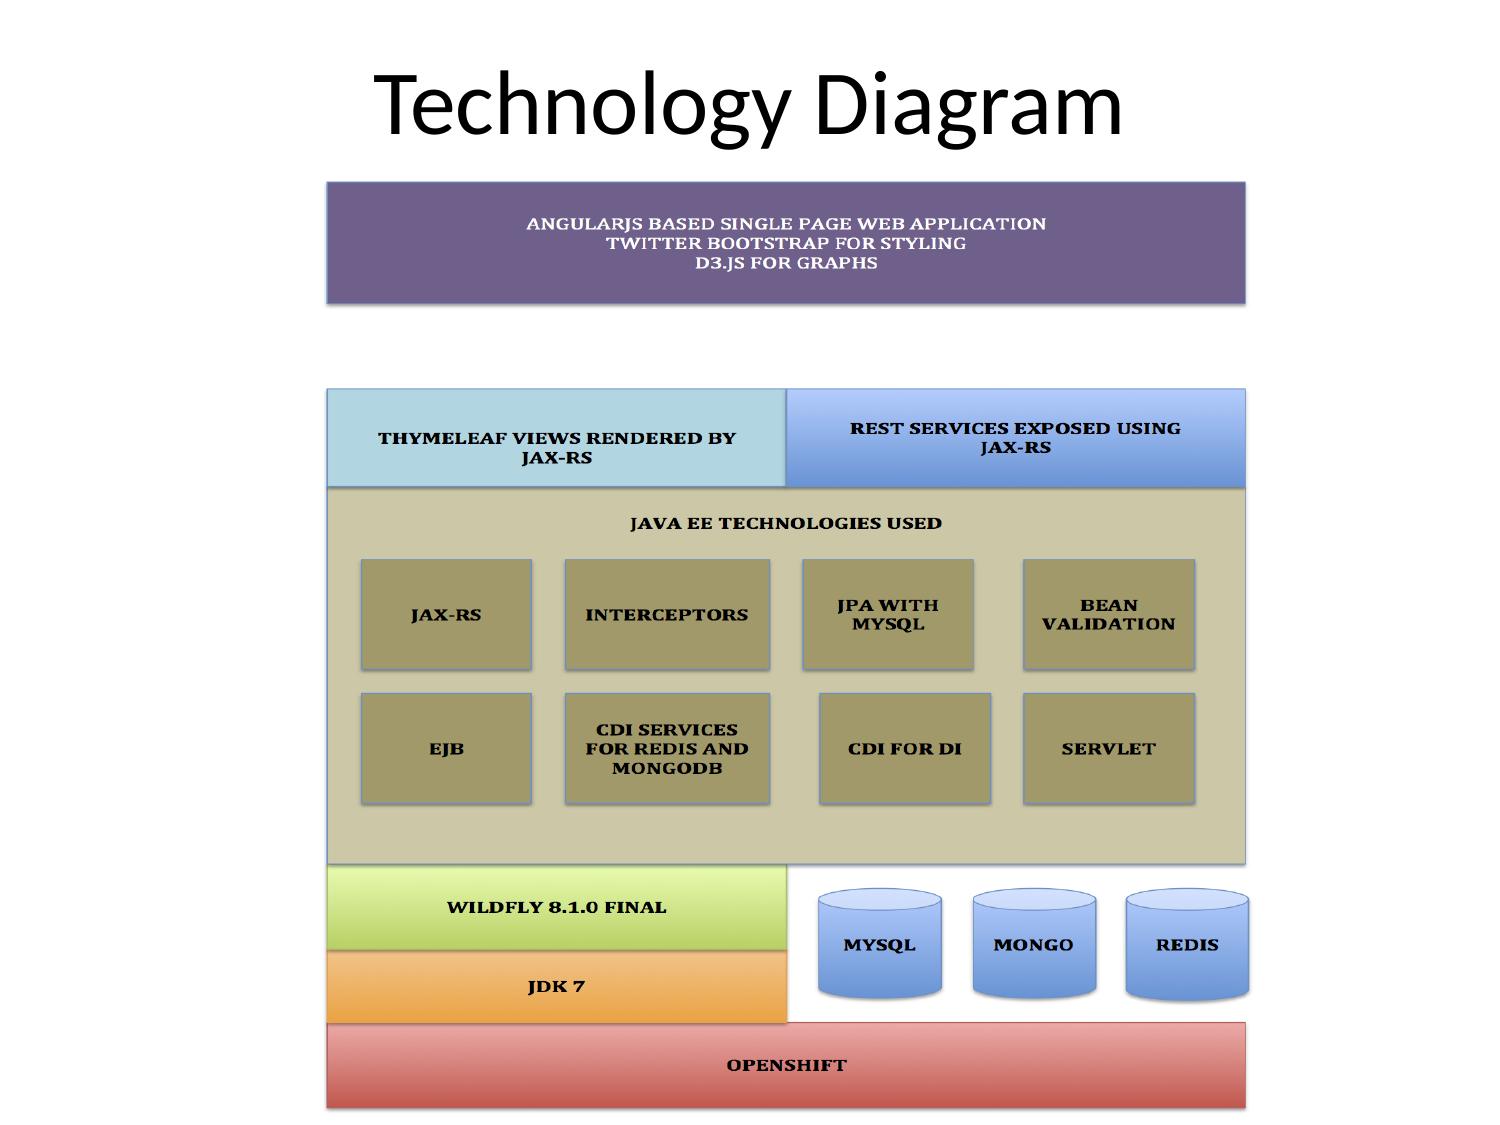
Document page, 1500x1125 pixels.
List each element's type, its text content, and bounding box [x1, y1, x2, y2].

title Technology Diagram [75, 23, 1425, 173]
picture [314, 171, 1265, 1125]
